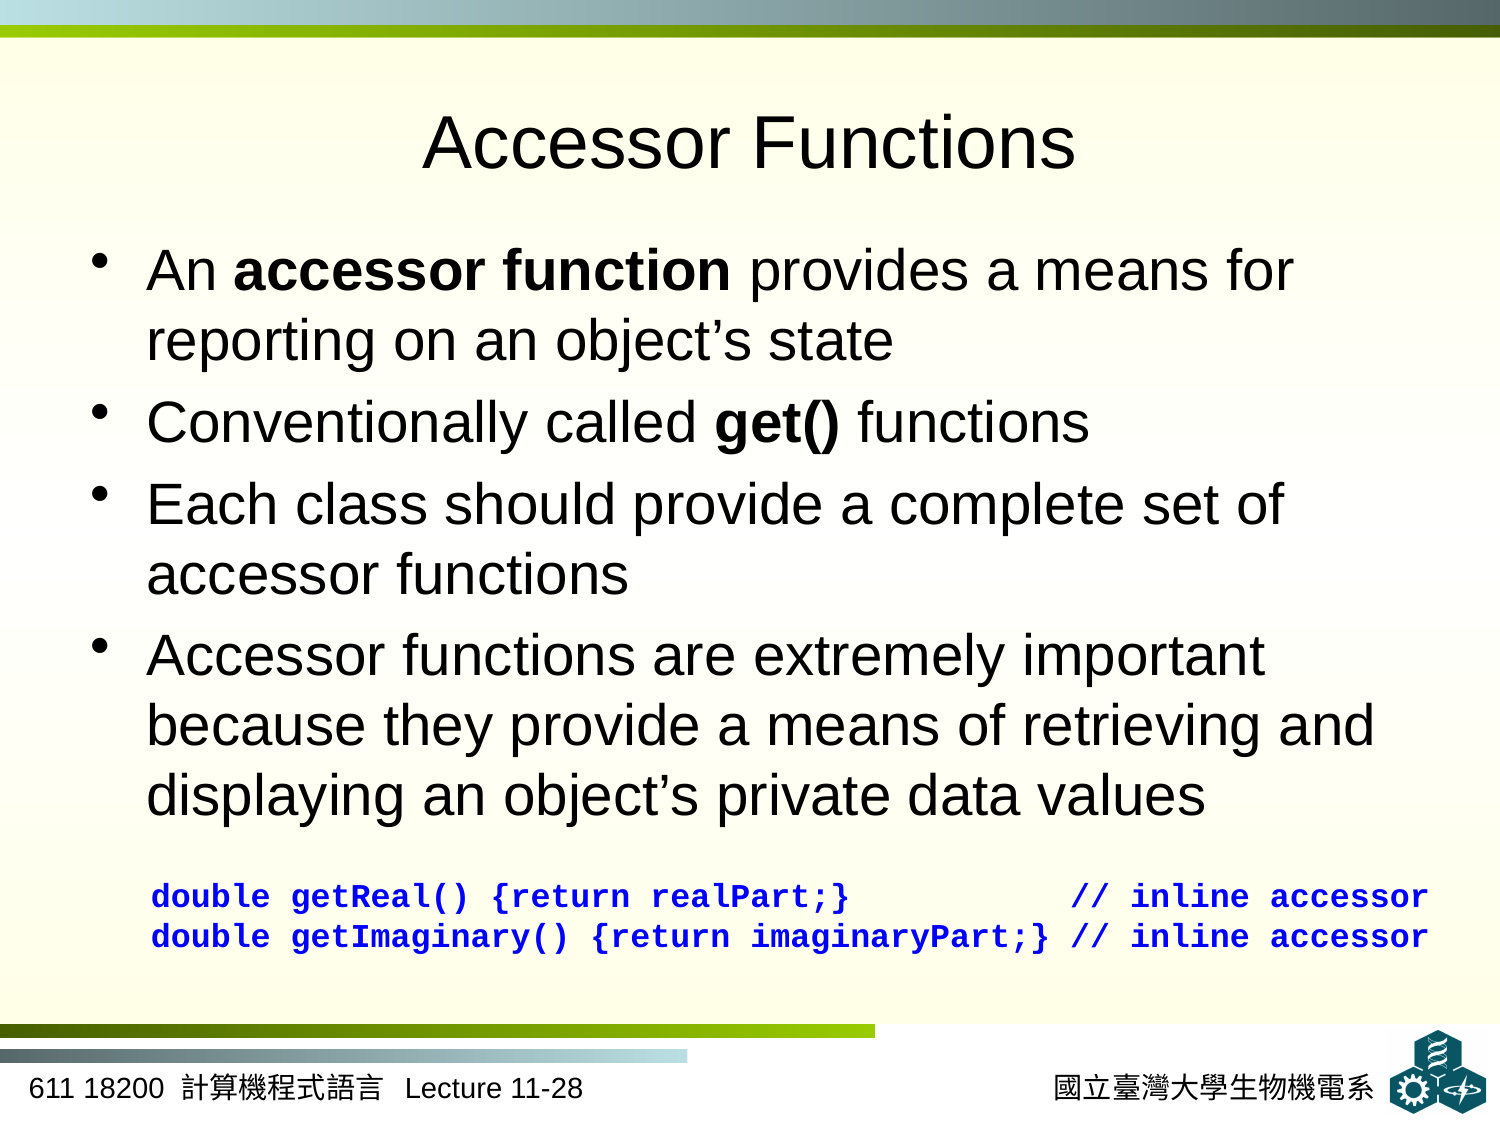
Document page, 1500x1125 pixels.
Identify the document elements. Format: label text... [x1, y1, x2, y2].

text_box double getReal() {return realPart;} // inline accessor double getImaginary() {return imaginaryPart;} // inline accessor [136, 866, 1450, 962]
picture [1387, 1029, 1488, 1115]
slide_number 28 [1074, 1042, 1425, 1103]
title Accessor Functions [74, 44, 1426, 233]
list An accessor function provides a means for reporting on an object’s state Conventionally called get() functions Each class should provide a complete set of accessor functions Accessor functions are extremely important because they provide a means of retrieving and displaying an object’s private data values [74, 233, 1426, 943]
